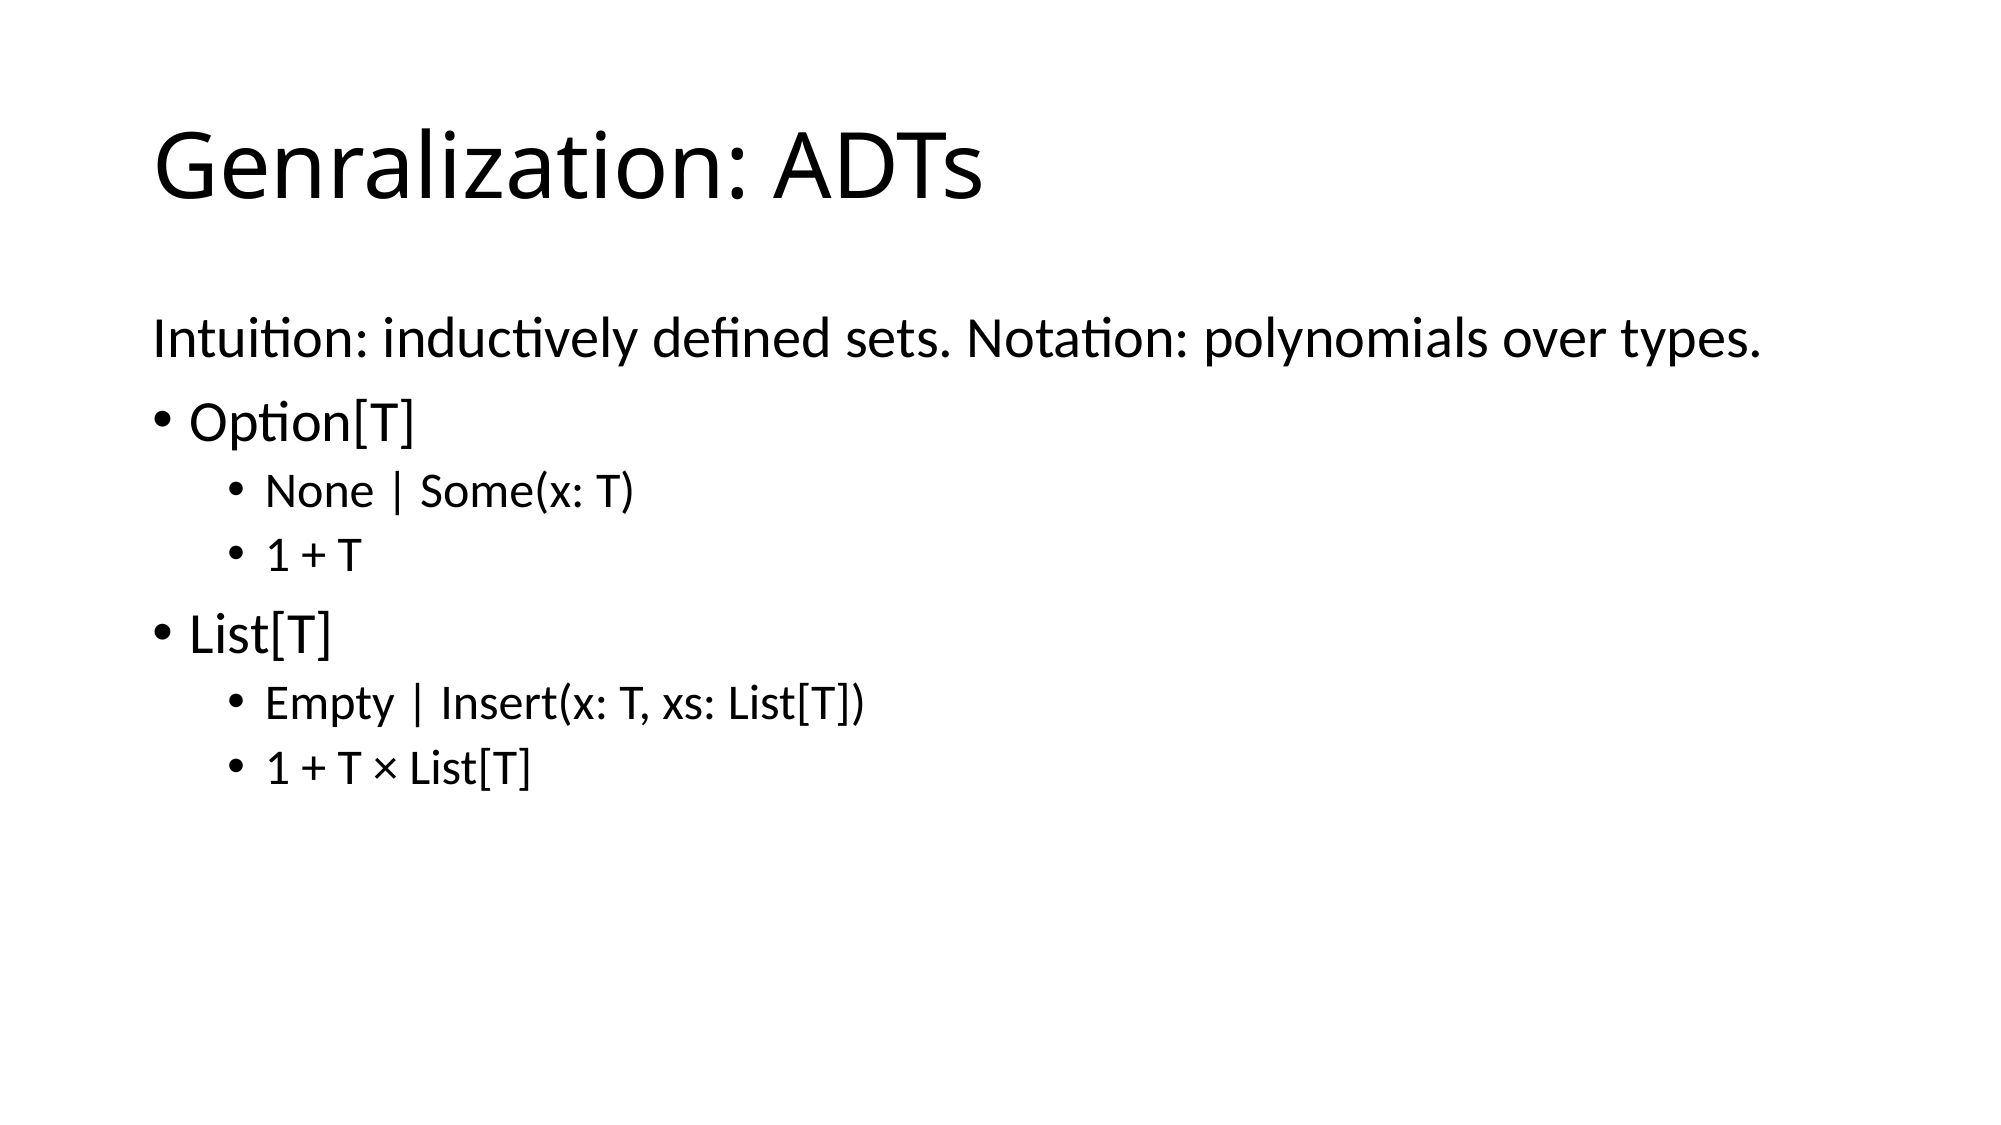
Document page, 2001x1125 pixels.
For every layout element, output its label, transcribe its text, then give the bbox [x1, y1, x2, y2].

list Intuition: inductively defined sets. Notation: polynomials over types. Option[T] None | Some(x: T) 1 + T List[T] Empty | Insert(x: T, xs: List[T]) 1 + T × List[T] [137, 299, 1863, 1014]
title Genralization: ADTs [137, 59, 1863, 278]
